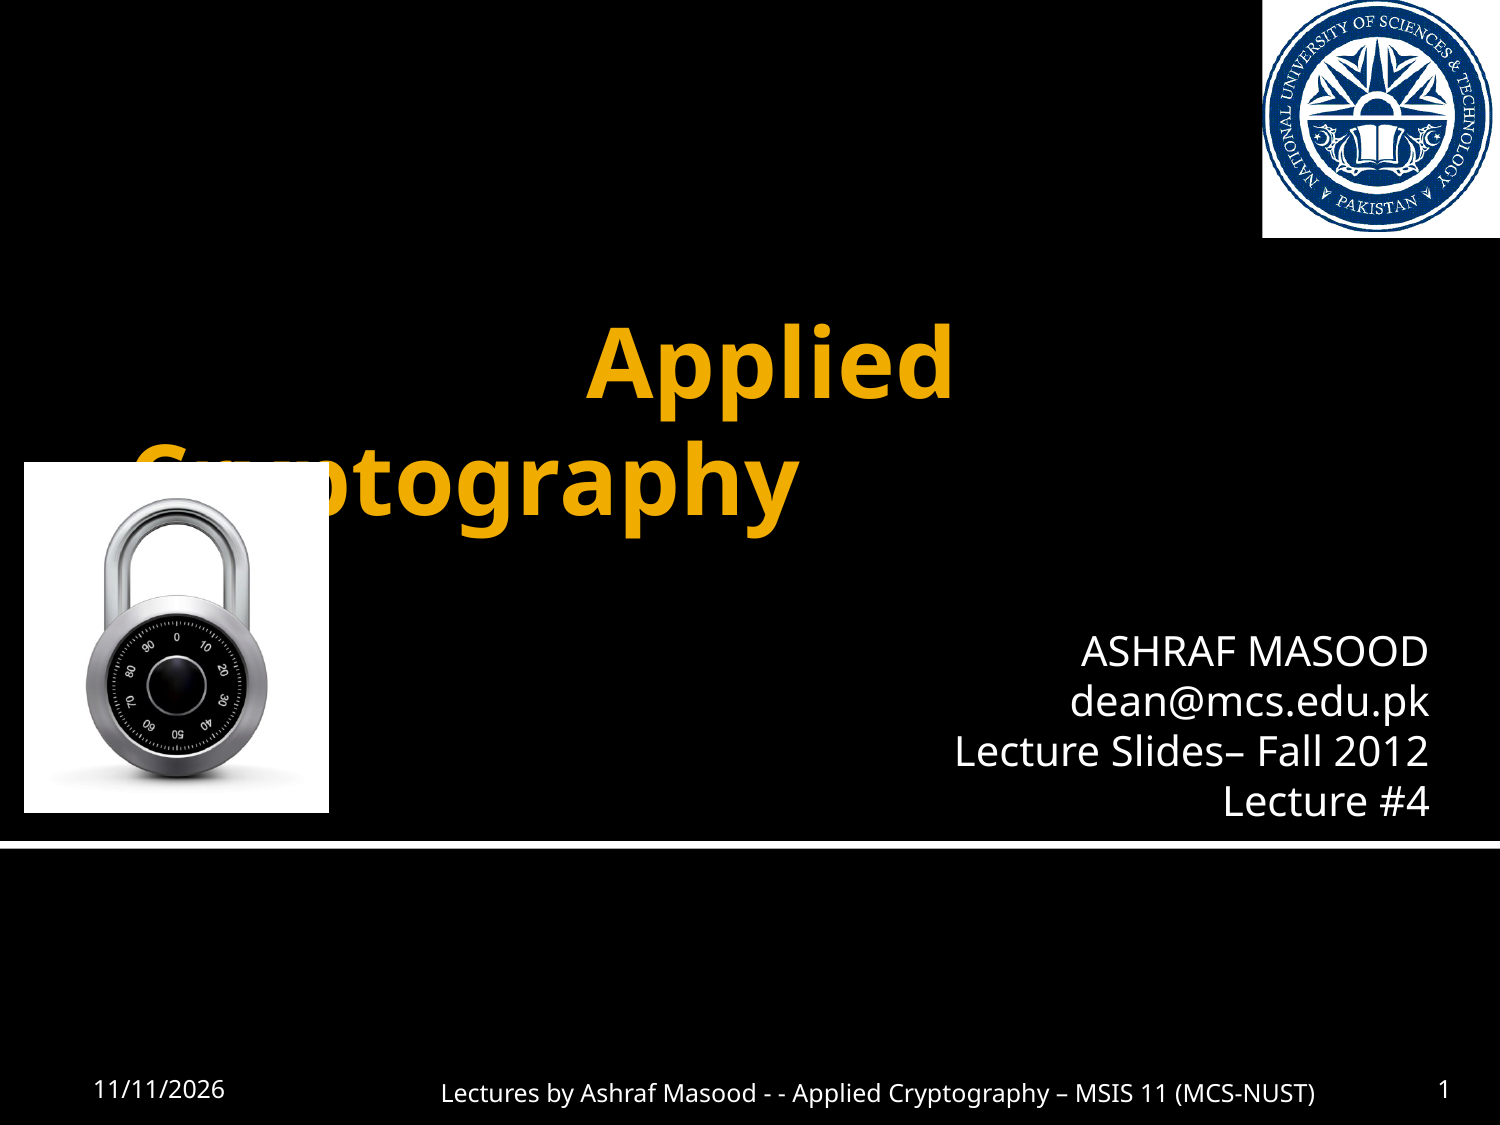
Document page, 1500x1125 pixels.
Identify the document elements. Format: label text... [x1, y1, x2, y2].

subtitle ASHRAF MASOOD dean@mcs.edu.pk Lecture Slides– Fall 2012 Lecture #4 [112, 578, 1438, 825]
picture [24, 462, 329, 813]
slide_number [75, 1062, 425, 1108]
footer Lectures by Ashraf Masood - - Applied Cryptography – MSIS 11 (MCS-NUST) [433, 1062, 1337, 1108]
title Applied Cryptography [112, 300, 1438, 575]
picture [1262, 0, 1500, 238]
slide_number 1 [1345, 1062, 1467, 1108]
